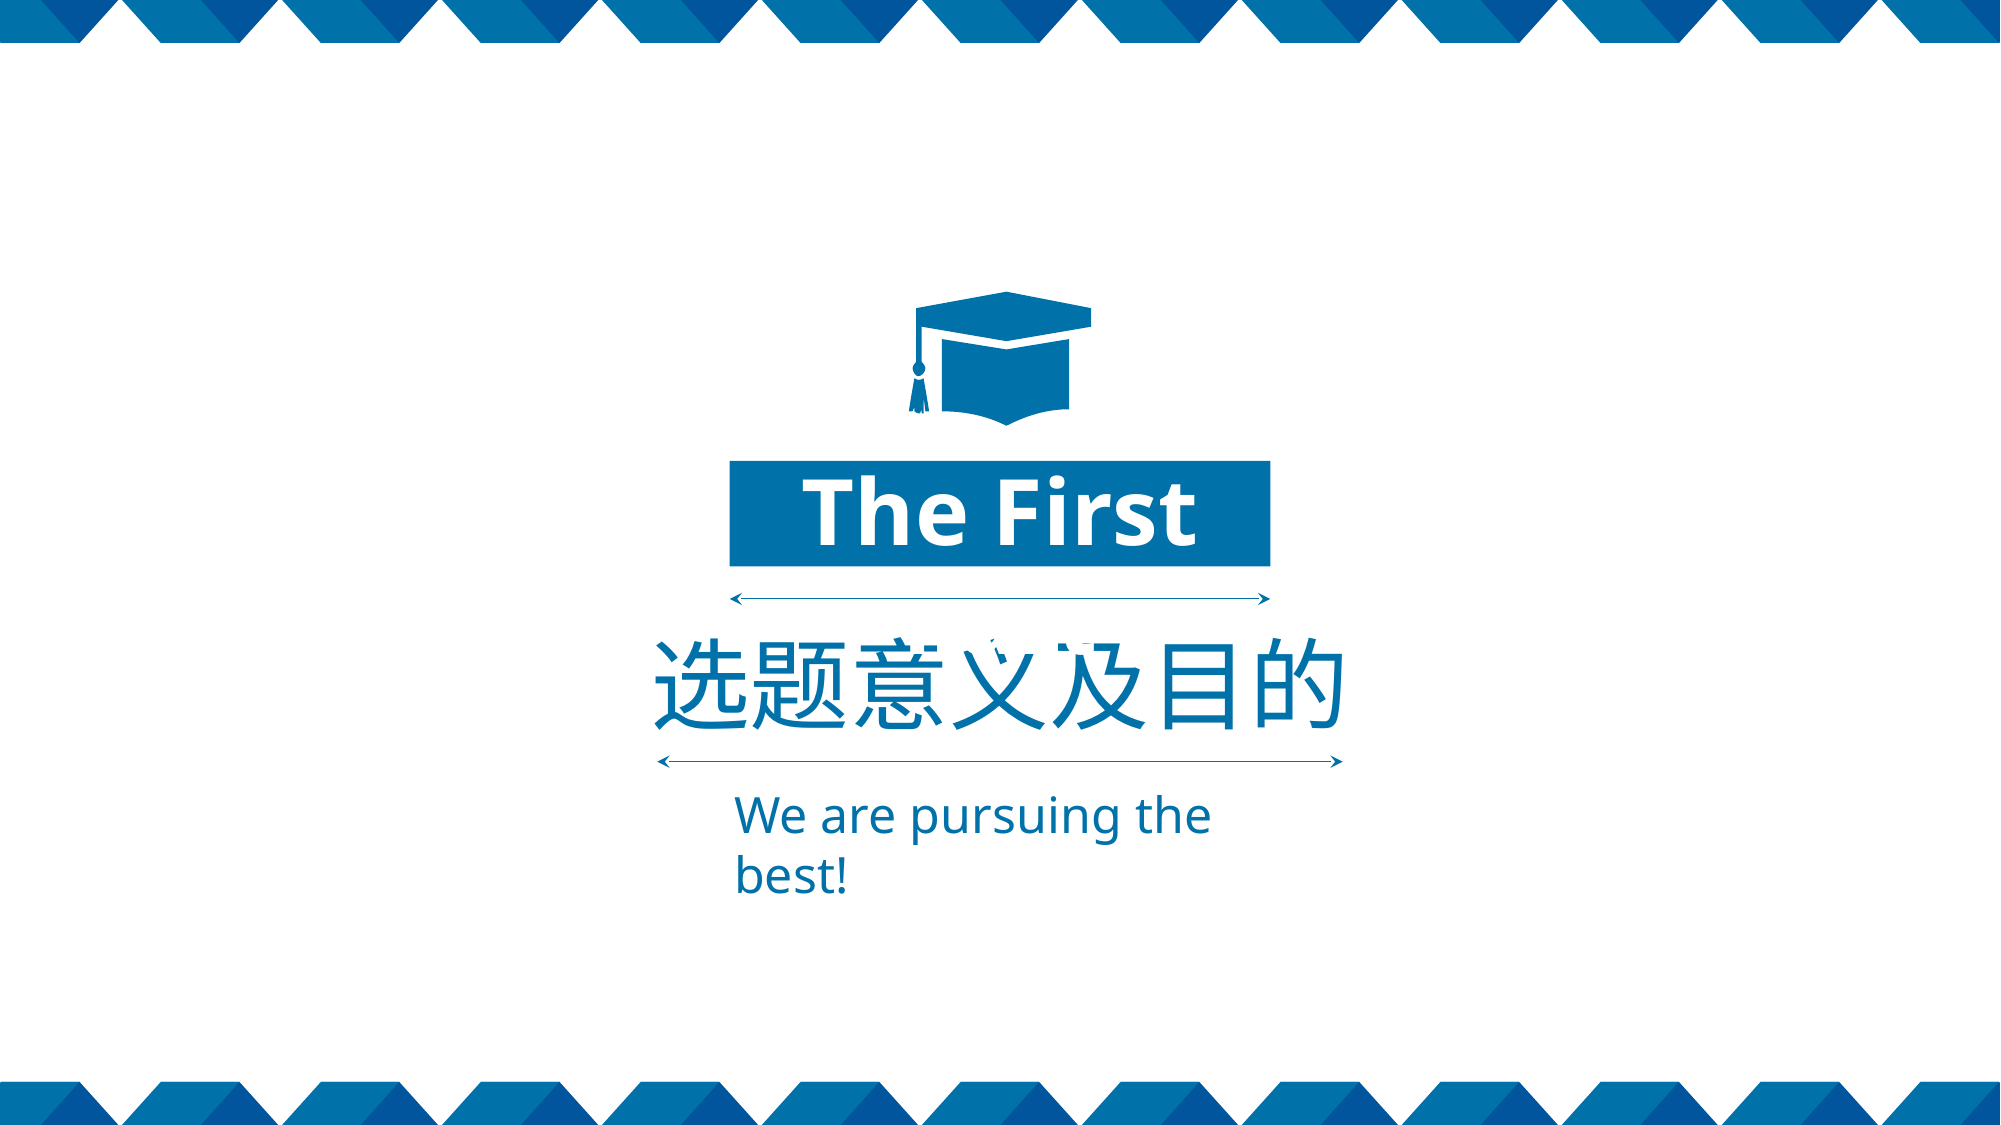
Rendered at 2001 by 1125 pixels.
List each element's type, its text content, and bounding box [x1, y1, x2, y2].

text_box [0, 0, 2000, 43]
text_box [692, 446, 1308, 573]
text_box [941, 339, 1070, 426]
text_box [912, 291, 1092, 377]
text_box We are pursuing the best! [719, 776, 1281, 912]
text_box [908, 378, 930, 414]
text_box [0, 1081, 2000, 1125]
text_box 选题意义及目的 [613, 614, 1387, 750]
